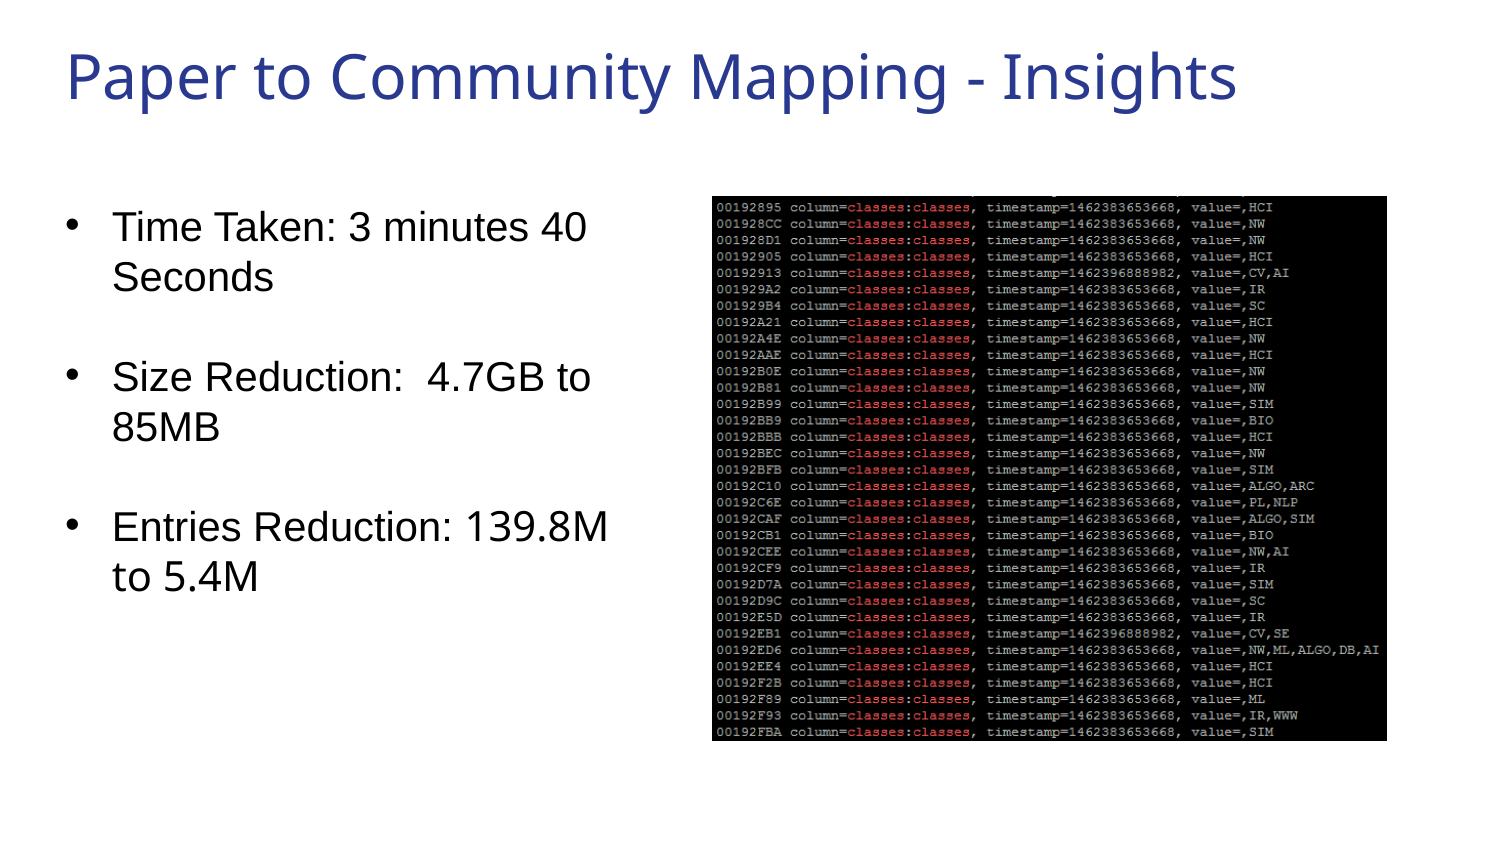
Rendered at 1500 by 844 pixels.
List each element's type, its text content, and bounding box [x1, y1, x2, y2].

title Paper to Community Mapping - Insights [50, 21, 1448, 122]
list Time Taken: 3 minutes 40 Seconds Size Reduction: 4.7GB to 85MB Entries Reduction: 139.8M to 5.4M [50, 184, 650, 810]
picture [712, 196, 1387, 741]
